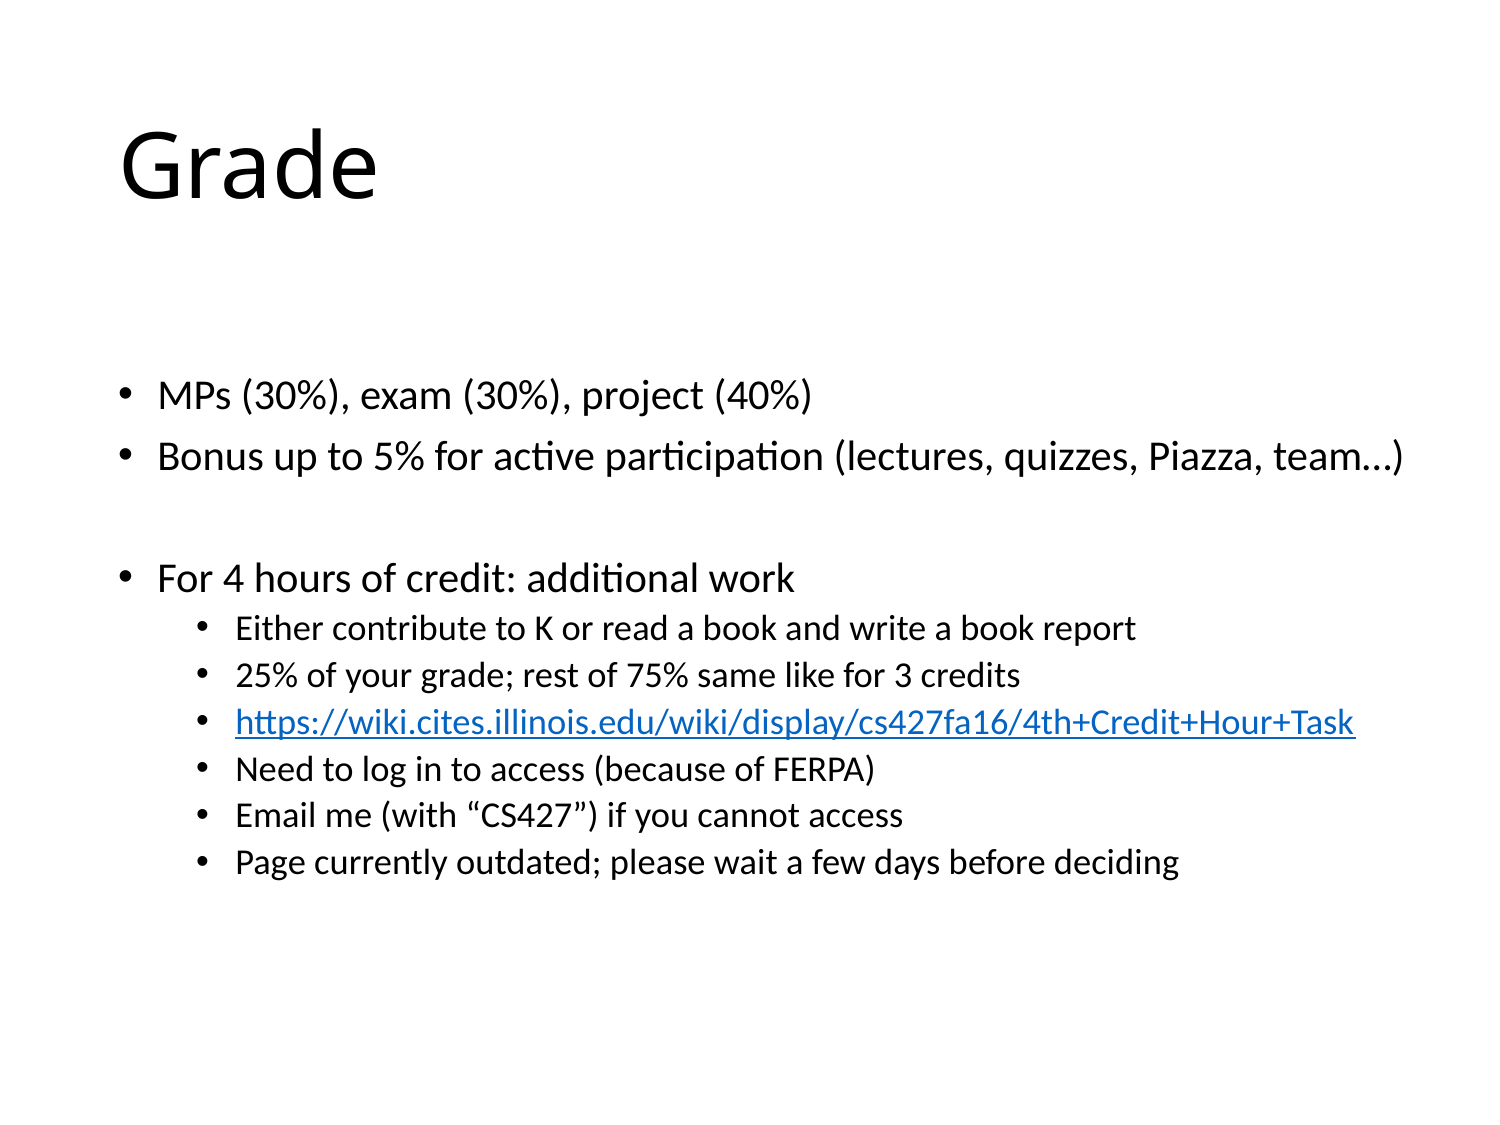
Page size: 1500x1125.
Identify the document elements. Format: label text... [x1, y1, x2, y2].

title Grade [103, 59, 1397, 278]
list MPs (30%), exam (30%), project (40%) Bonus up to 5% for active participation (lectures, quizzes, Piazza, team…) For 4 hours of credit: additional work Either contribute to K or read a book and write a book report 25% of your grade; rest of 75% same like for 3 credits https://wiki.cites.illinois.edu/wiki/display/cs427fa16/4th+Credit+Hour+Task Need to log in to access (because of FERPA) Email me (with “CS427”) if you cannot access Page currently outdated; please wait a few days before deciding [103, 365, 1458, 901]
